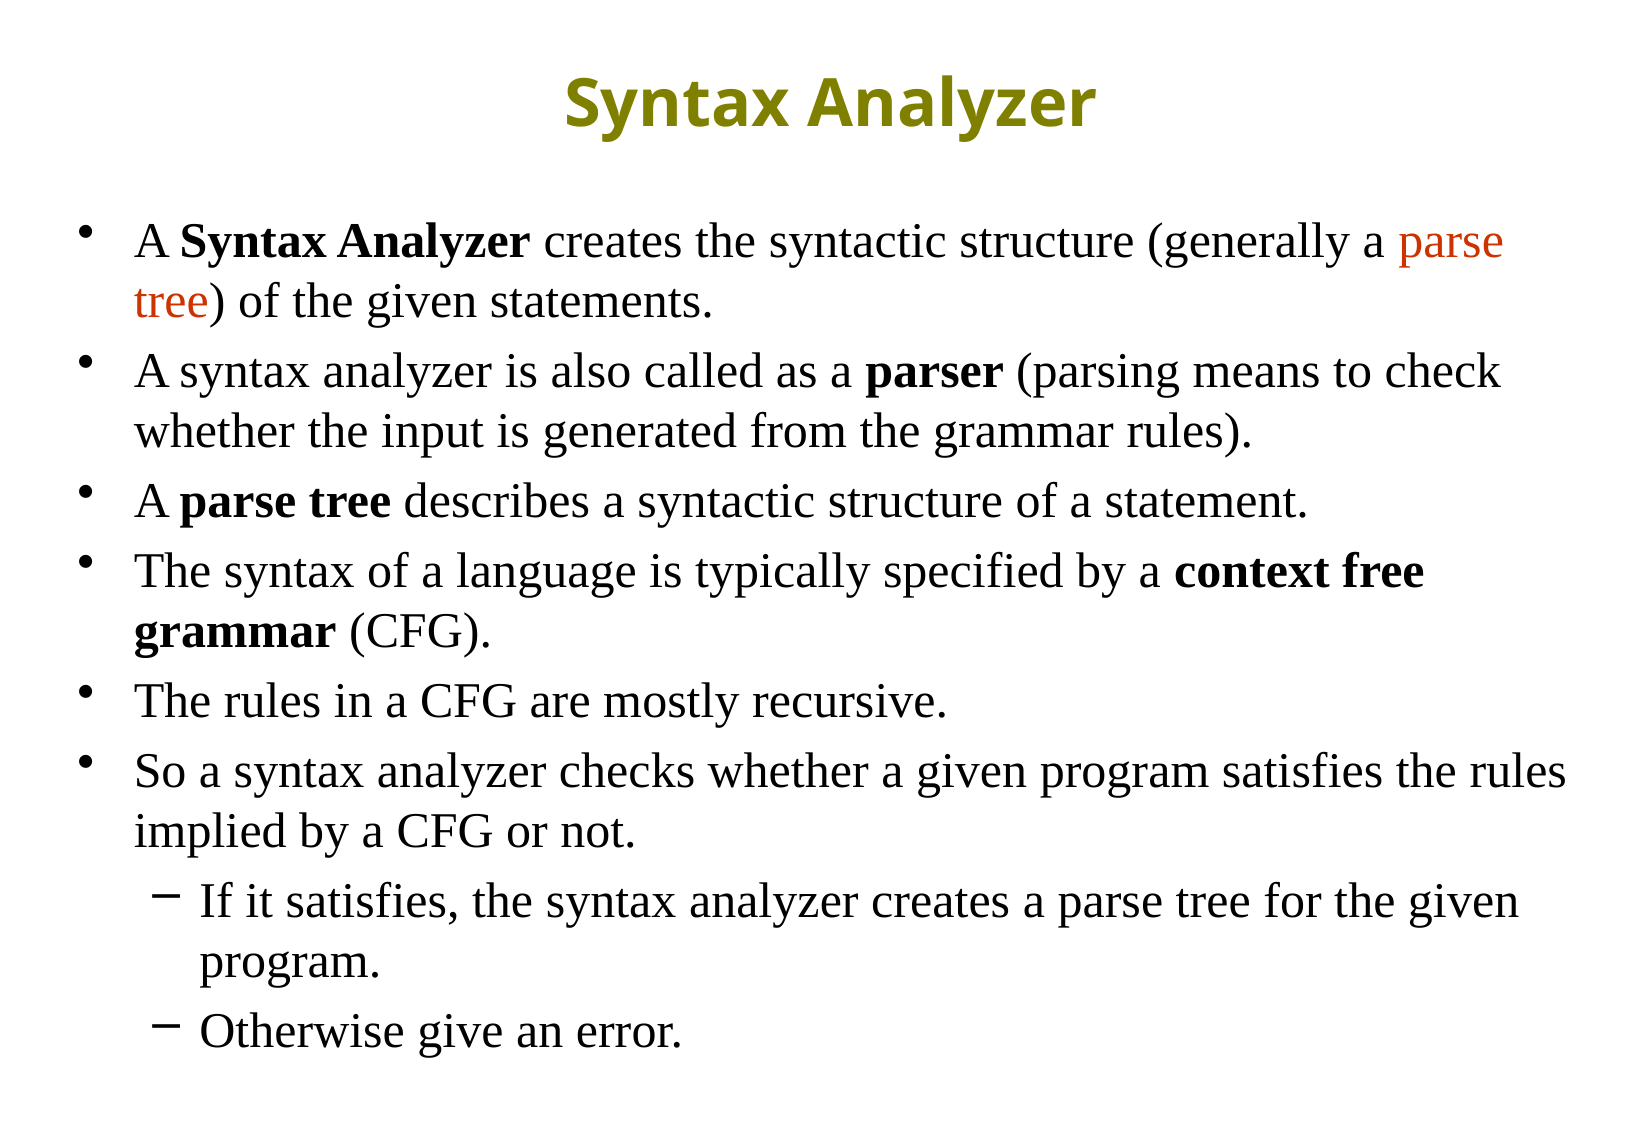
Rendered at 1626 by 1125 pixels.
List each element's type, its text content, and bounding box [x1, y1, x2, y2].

list A Syntax Analyzer creates the syntactic structure (generally a parse tree) of the given statements. A syntax analyzer is also called as a parser (parsing means to check whether the input is generated from the grammar rules). A parse tree describes a syntactic structure of a statement. The syntax of a language is typically specified by a context free grammar (CFG). The rules in a CFG are mostly recursive. So a syntax analyzer checks whether a given program satisfies the rules implied by a CFG or not. If it satisfies, the syntax analyzer creates a parse tree for the given program. Otherwise give an error. [62, 200, 1600, 1038]
title Syntax Analyzer [62, 24, 1600, 175]
